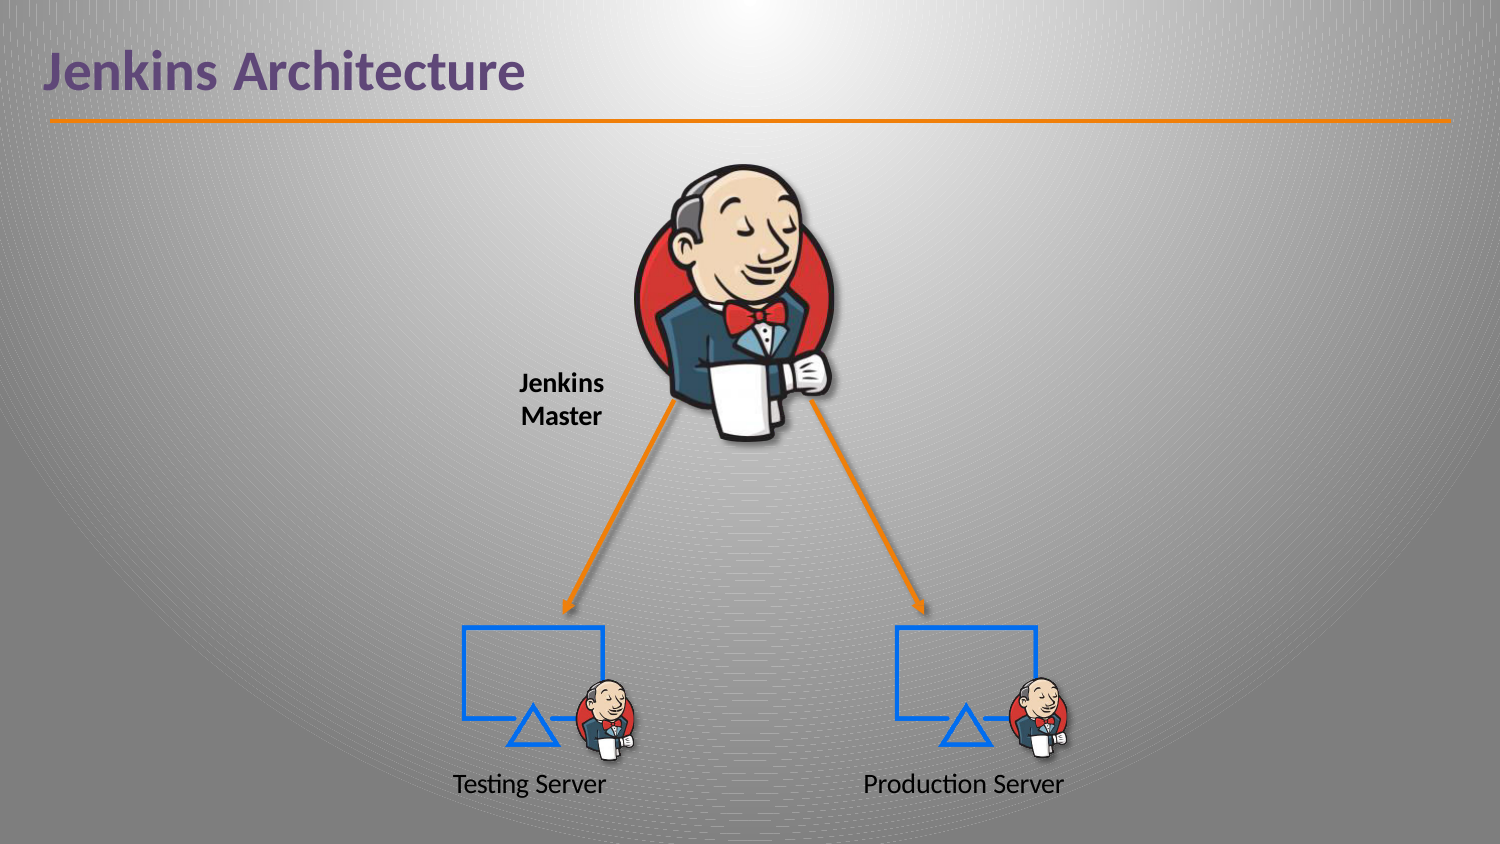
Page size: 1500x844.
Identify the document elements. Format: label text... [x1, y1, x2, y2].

text_box [894, 625, 1038, 747]
text_box [634, 164, 835, 442]
text_box Jenkins Master [517, 362, 608, 432]
text_box [1001, 670, 1083, 774]
text_box [808, 398, 925, 615]
text_box [568, 673, 650, 775]
title Jenkins Architecture [41, 30, 534, 174]
text_box [693, 442, 803, 454]
text_box [542, 392, 693, 644]
text_box Testing Server [450, 762, 614, 799]
text_box [461, 625, 605, 747]
text_box [803, 392, 954, 644]
text_box Production Server [861, 762, 1071, 799]
text_box [632, 162, 846, 392]
text_box [1008, 677, 1068, 758]
text_box [575, 679, 635, 761]
text_box [562, 398, 677, 615]
